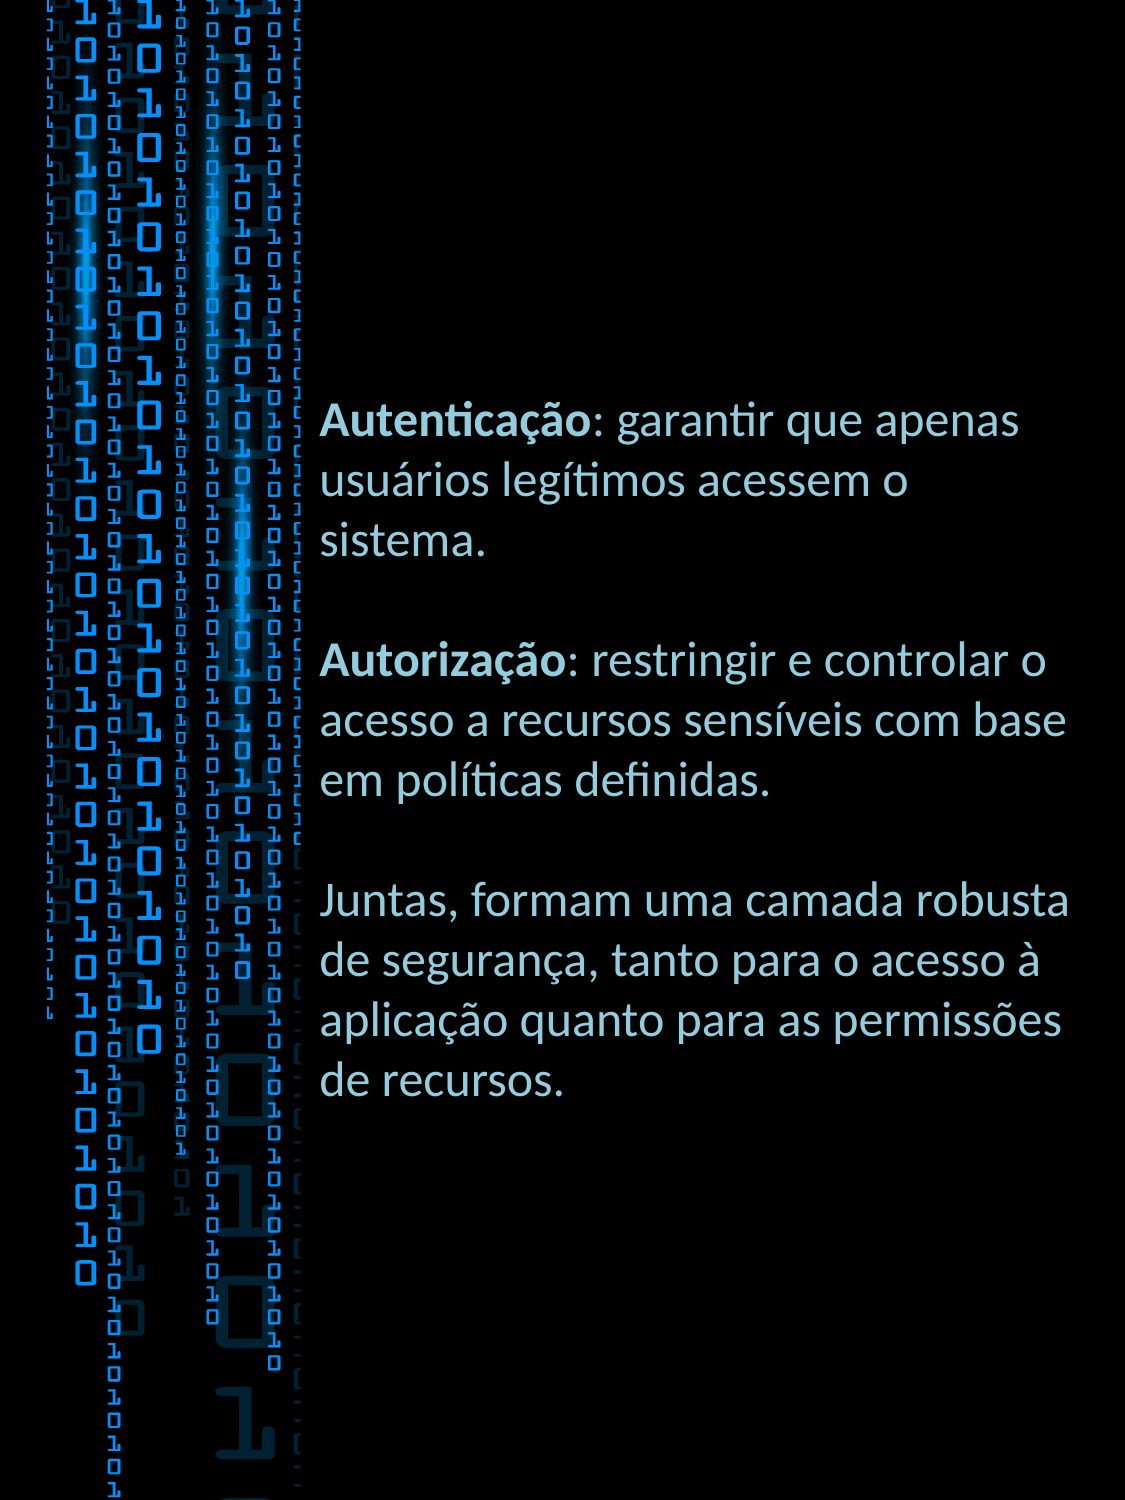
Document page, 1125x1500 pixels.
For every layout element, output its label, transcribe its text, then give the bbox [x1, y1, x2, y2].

picture [46, 95, 58, 110]
picture [295, 756, 301, 766]
picture [56, 60, 66, 75]
picture [296, 659, 301, 671]
picture [56, 0, 66, 5]
picture [56, 693, 66, 709]
picture [295, 58, 301, 69]
picture [46, 911, 52, 921]
picture [56, 623, 66, 638]
picture [295, 717, 301, 728]
text_box Autenticação: garantir que apenas usuários legítimos acessem o sistema. Autorização: restringir e controlar o acesso a recursos sensíveis com base em políticas definidas. Juntas, formam uma camada robusta de segurança, tanto para o acesso à aplicação quanto para as permissões de recursos. [305, 378, 1090, 1114]
picture [295, 19, 301, 30]
picture [56, 764, 66, 779]
picture [56, 905, 66, 920]
picture [46, 0, 301, 1500]
picture [46, 692, 52, 708]
picture [56, 834, 66, 850]
picture [295, 252, 301, 263]
